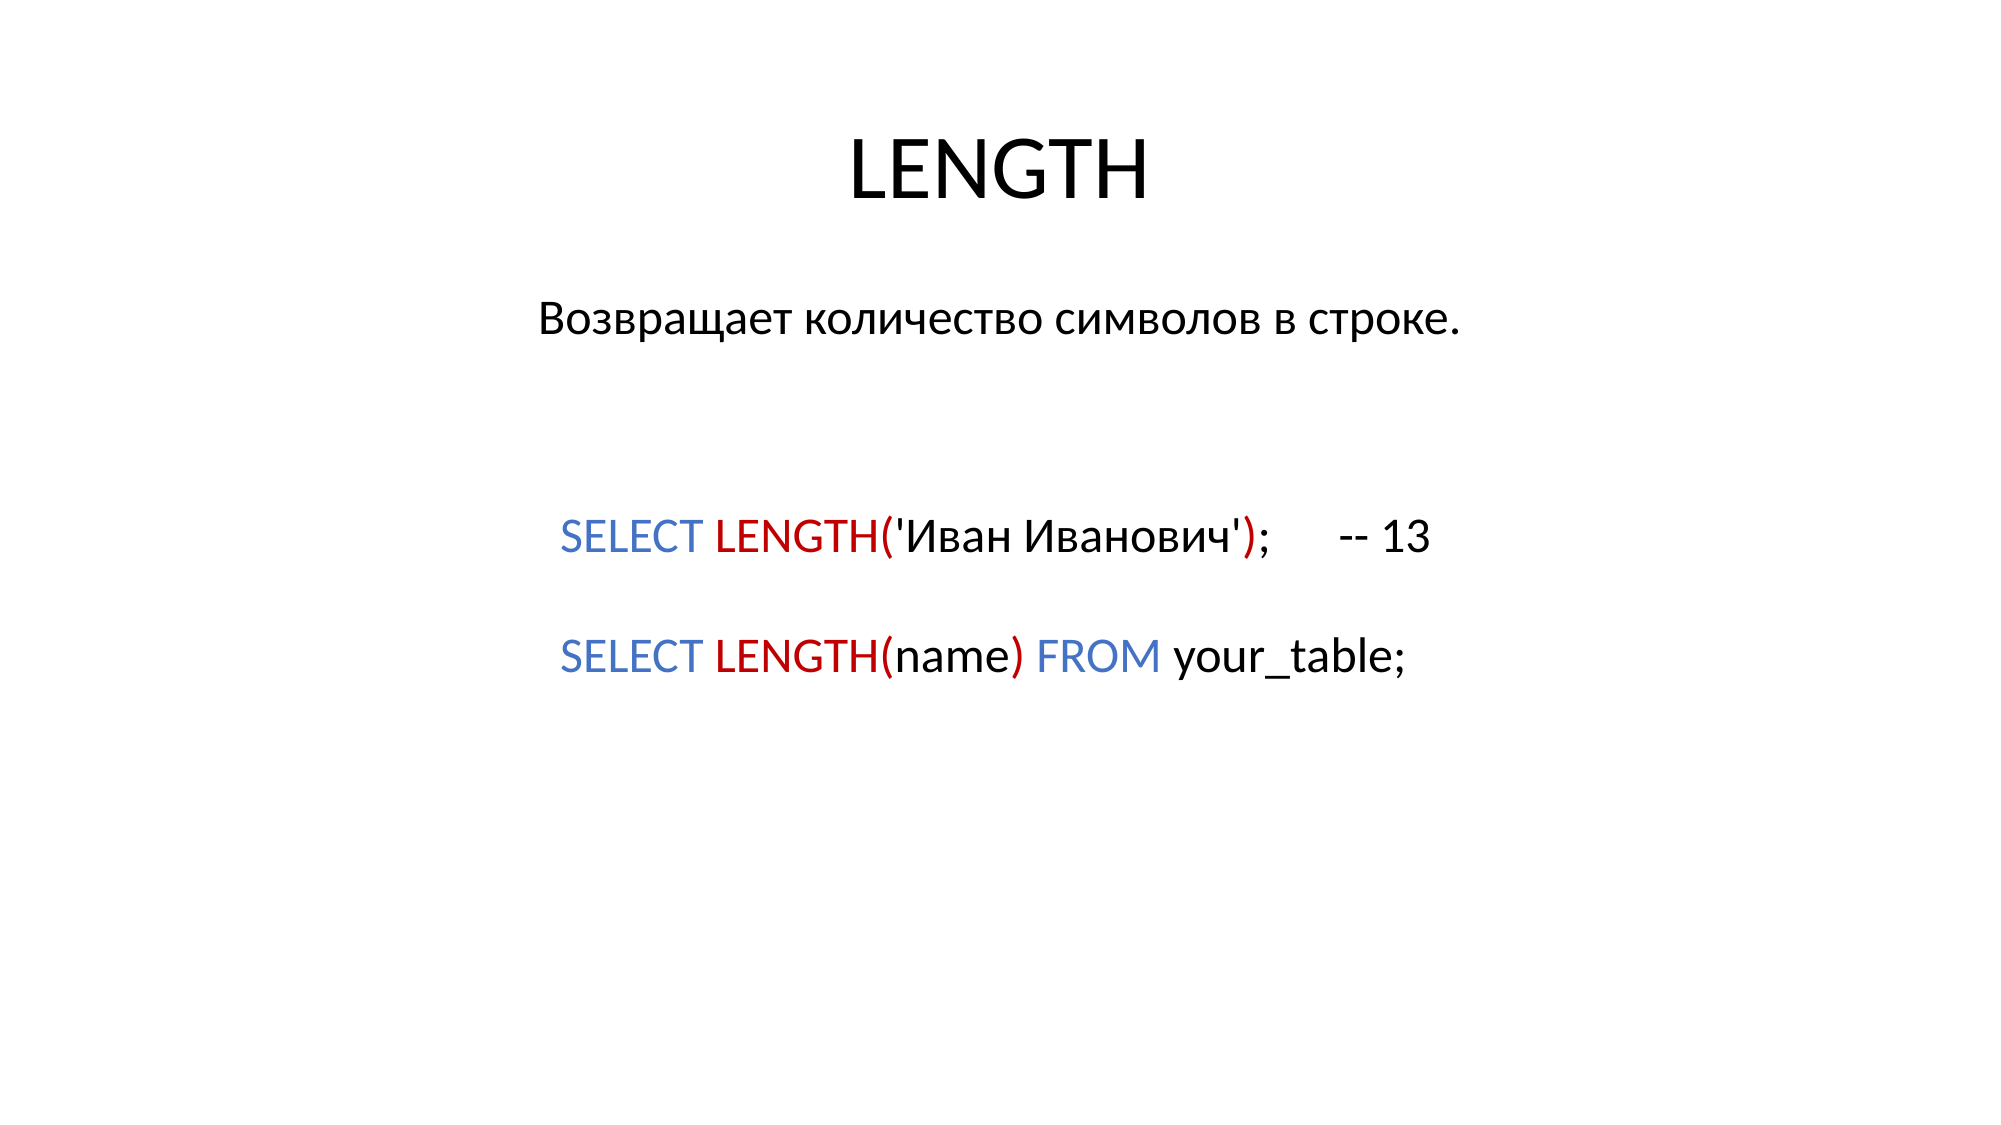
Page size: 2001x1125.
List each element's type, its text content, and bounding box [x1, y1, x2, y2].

text_box Возвращает количество символов в строке. [137, 277, 1863, 353]
text_box SELECT LENGTH('Иван Иванович'); -- 13 SELECT LENGTH(name) FROM your_table; [545, 494, 1455, 690]
title LENGTH [137, 59, 1863, 277]
